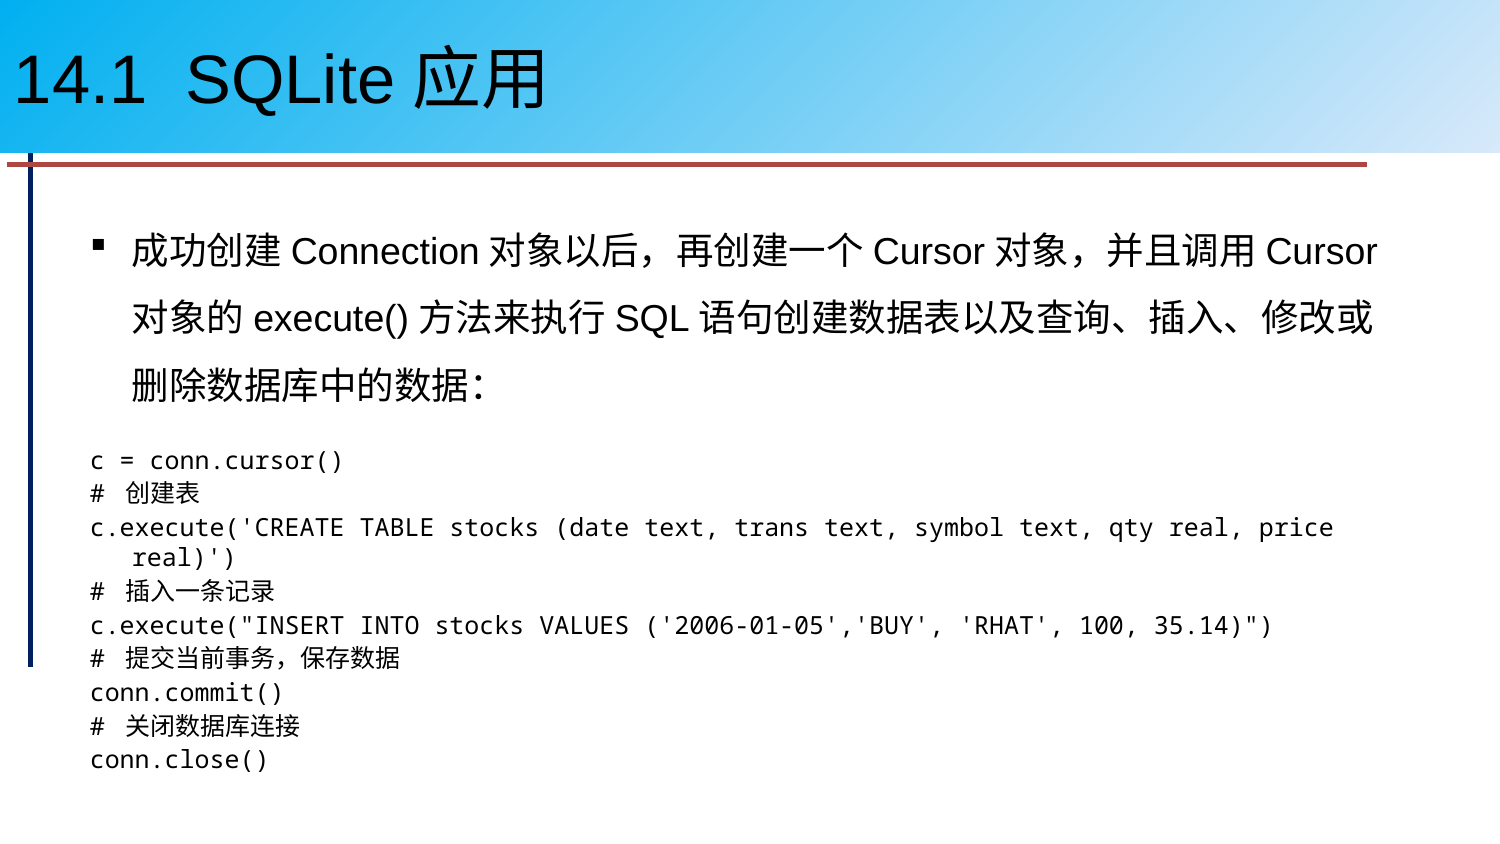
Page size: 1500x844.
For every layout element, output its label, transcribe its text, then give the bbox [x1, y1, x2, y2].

list 成功创建Connection对象以后，再创建一个Cursor对象，并且调用Cursor对象的execute()方法来执行SQL语句创建数据表以及查询、插入、修改或删除数据库中的数据： c = conn.cursor() # 创建表 c.execute('CREATE TABLE stocks (date text, trans text, symbol text, qty real, price real)') # 插入一条记录 c.execute("INSERT INTO stocks VALUES ('2006-01-05','BUY', 'RHAT', 100, 35.14)") # 提交当前事务，保存数据 conn.commit() # 关闭数据库连接 conn.close() [74, 196, 1426, 755]
title 14.1 SQLite应用 [0, 0, 1500, 153]
